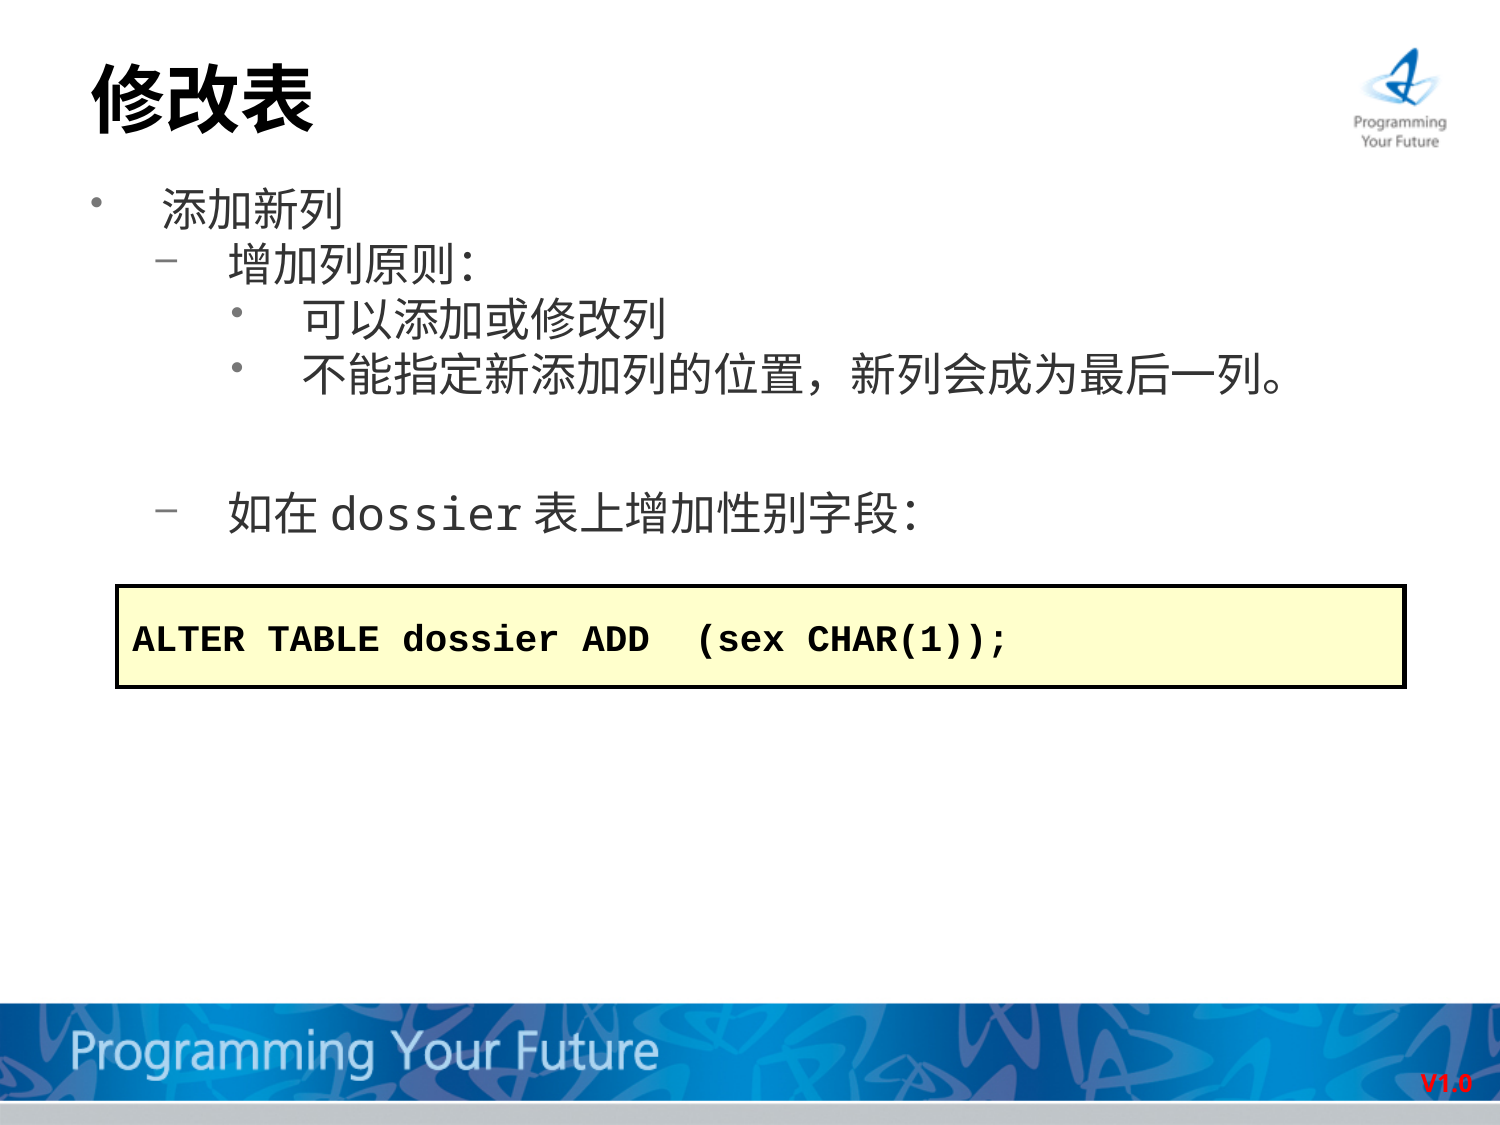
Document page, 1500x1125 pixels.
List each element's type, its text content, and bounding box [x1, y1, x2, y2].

text_box ALTER TABLE dossier ADD (sex CHAR(1)); [117, 585, 1405, 688]
title 修改表 [74, 44, 1271, 162]
picture [1340, 42, 1461, 157]
list 添加新列 增加列原则： 可以添加或修改列 不能指定新添加列的位置，新列会成为最后一列。 如在dossier表上增加性别字段： [74, 172, 1412, 988]
picture [0, 997, 1500, 1125]
